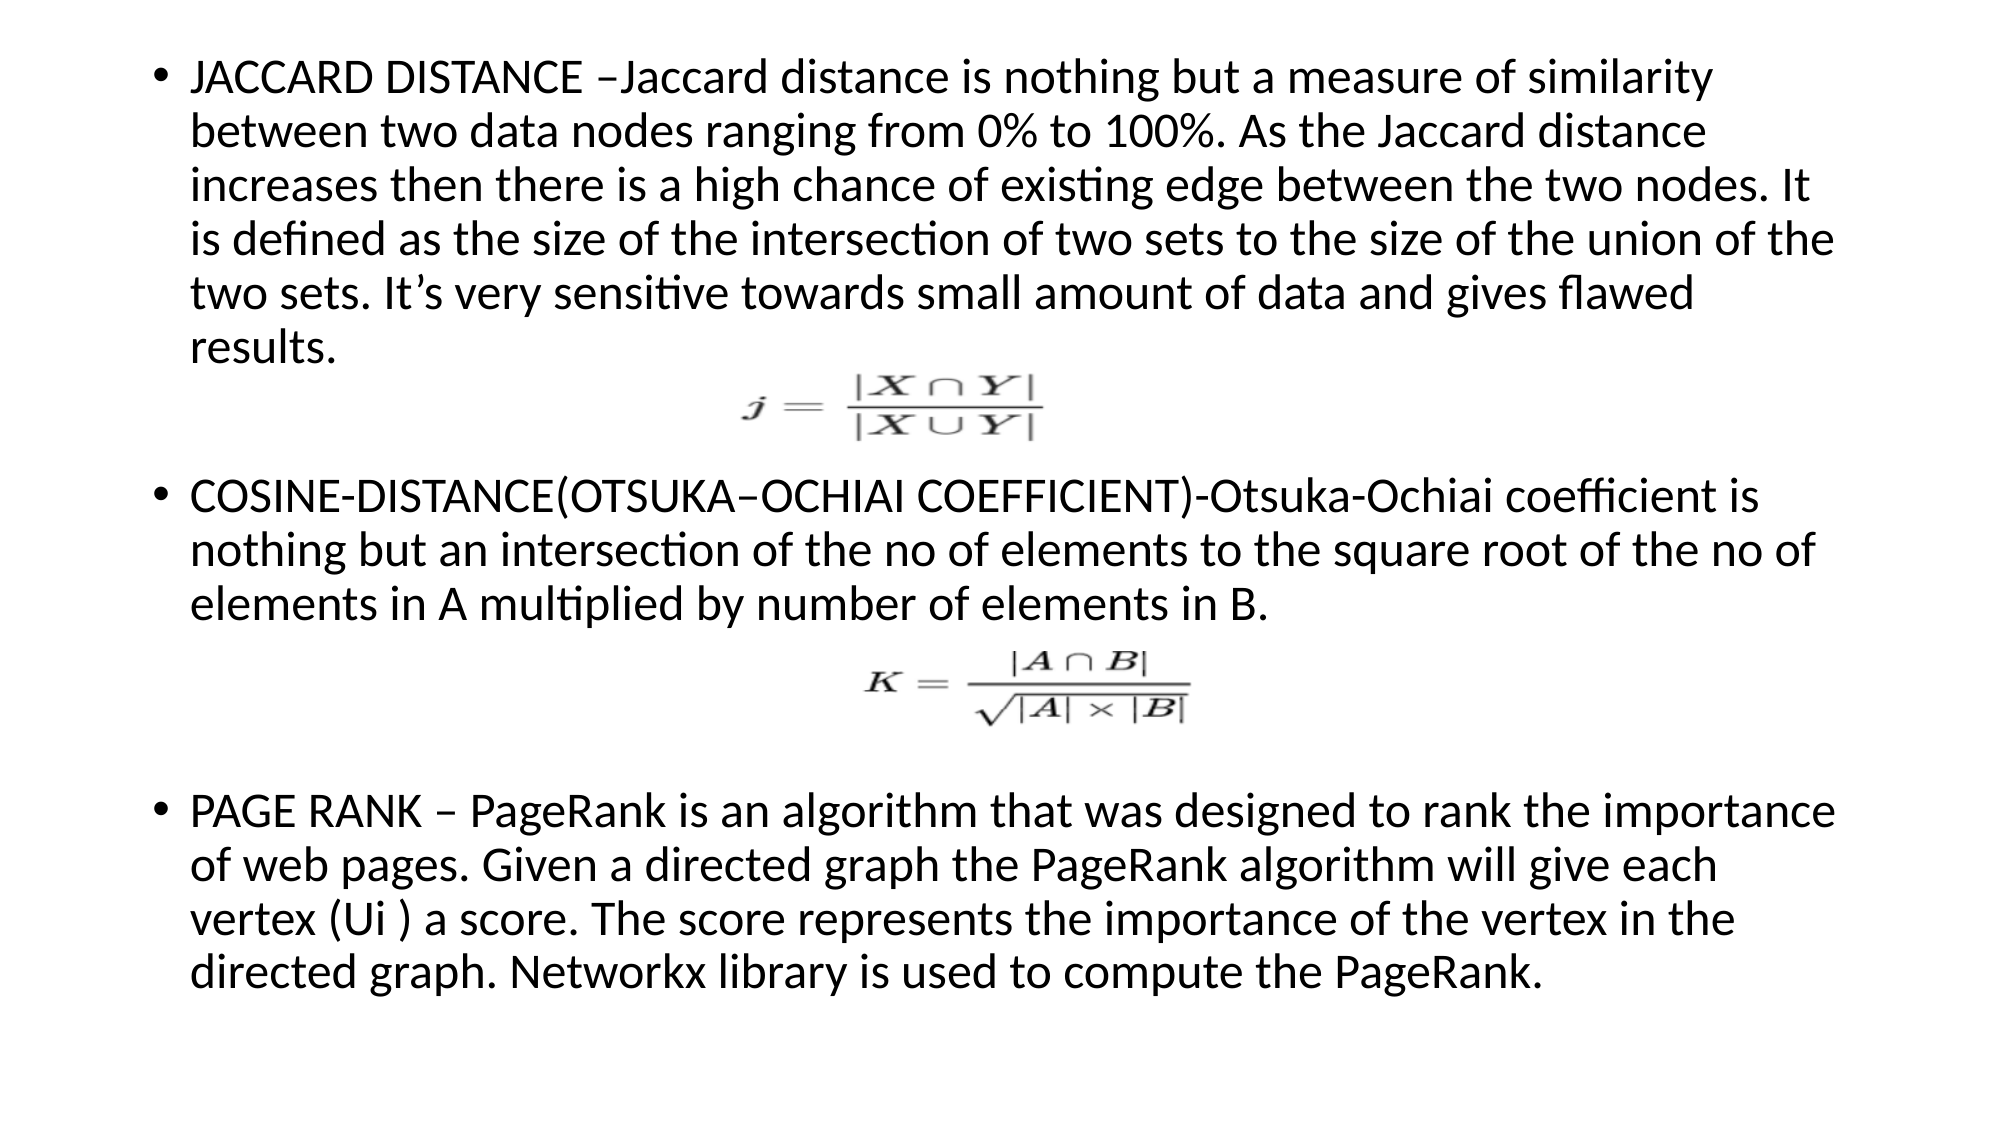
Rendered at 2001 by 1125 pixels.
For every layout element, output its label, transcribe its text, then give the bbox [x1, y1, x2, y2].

picture [737, 365, 1048, 469]
list JACCARD DISTANCE –Jaccard distance is nothing but a measure of similarity between two data nodes ranging from 0% to 100%. As the Jaccard distance increases then there is a high chance of existing edge between the two nodes. It is defined as the size of the intersection of two sets to the size of the union of the two sets. It’s very sensitive towards small amount of data and gives flawed results. COSINE-DISTANCE(OTSUKA–OCHIAI COEFFICIENT)-Otsuka-Ochiai coefficient is nothing but an intersection of the no of elements to the square root of the no of elements in A multiplied by number of elements in B. PAGE RANK – PageRank is an algorithm that was designed to rank the importance of web pages. Given a directed graph the PageRank algorithm will give each vertex (Ui ) a score. The score represents the importance of the vertex in the directed graph. Networkx library is used to compute the PageRank. [137, 42, 1863, 1014]
picture [854, 651, 1207, 741]
